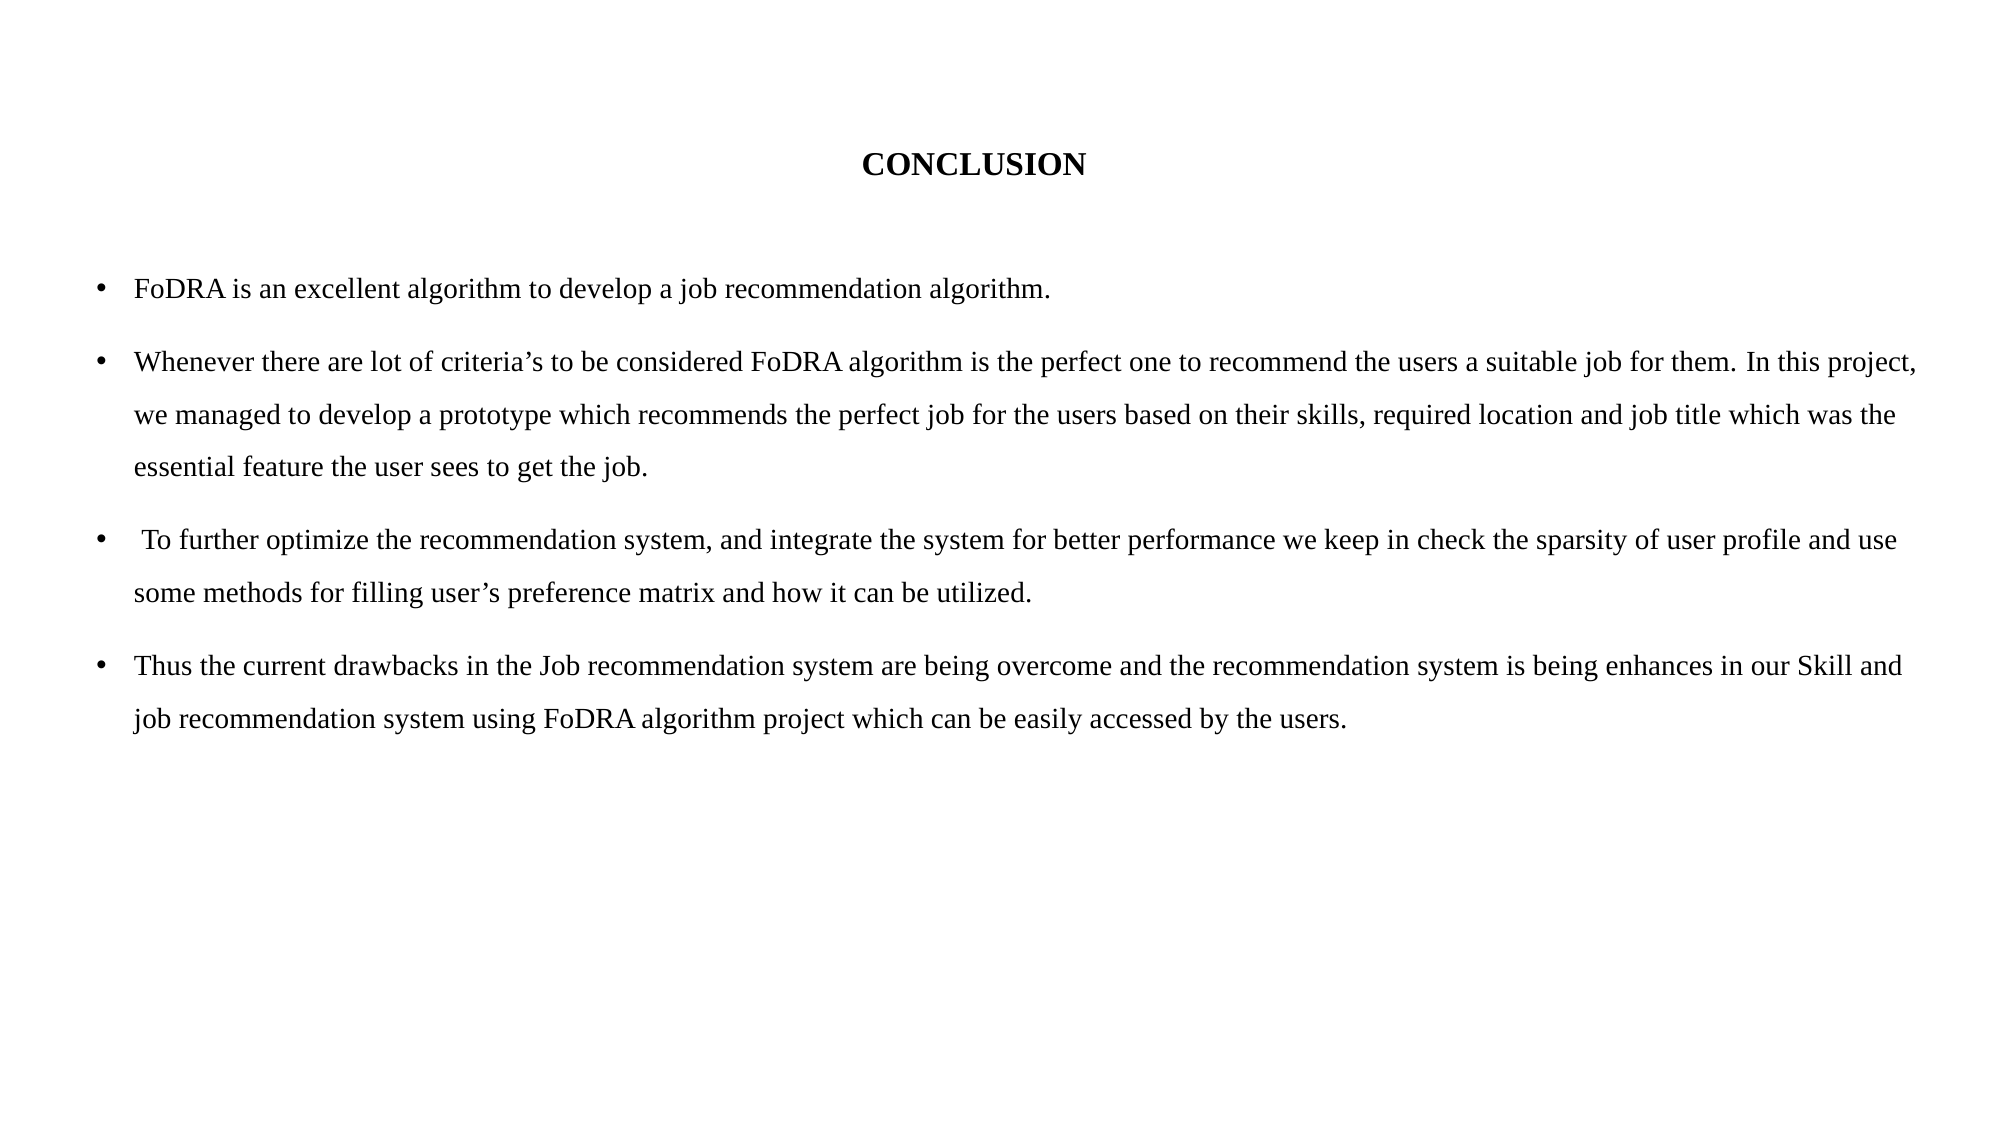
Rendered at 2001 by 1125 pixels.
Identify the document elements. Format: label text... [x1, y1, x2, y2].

title CONCLUSION [122, 59, 1863, 244]
list FoDRA is an excellent algorithm to develop a job recommendation algorithm. Whenever there are lot of criteria’s to be considered FoDRA algorithm is the perfect one to recommend the users a suitable job for them. In this project, we managed to develop a prototype which recommends the perfect job for the users based on their skills, required location and job title which was the essential feature the user sees to get the job. To further optimize the recommendation system, and integrate the system for better performance we keep in check the sparsity of user profile and use some methods for filling user’s preference matrix and how it can be utilized. Thus the current drawbacks in the Job recommendation system are being overcome and the recommendation system is being enhances in our Skill and job recommendation system using FoDRA algorithm project which can be easily accessed by the users. [81, 244, 1935, 1066]
